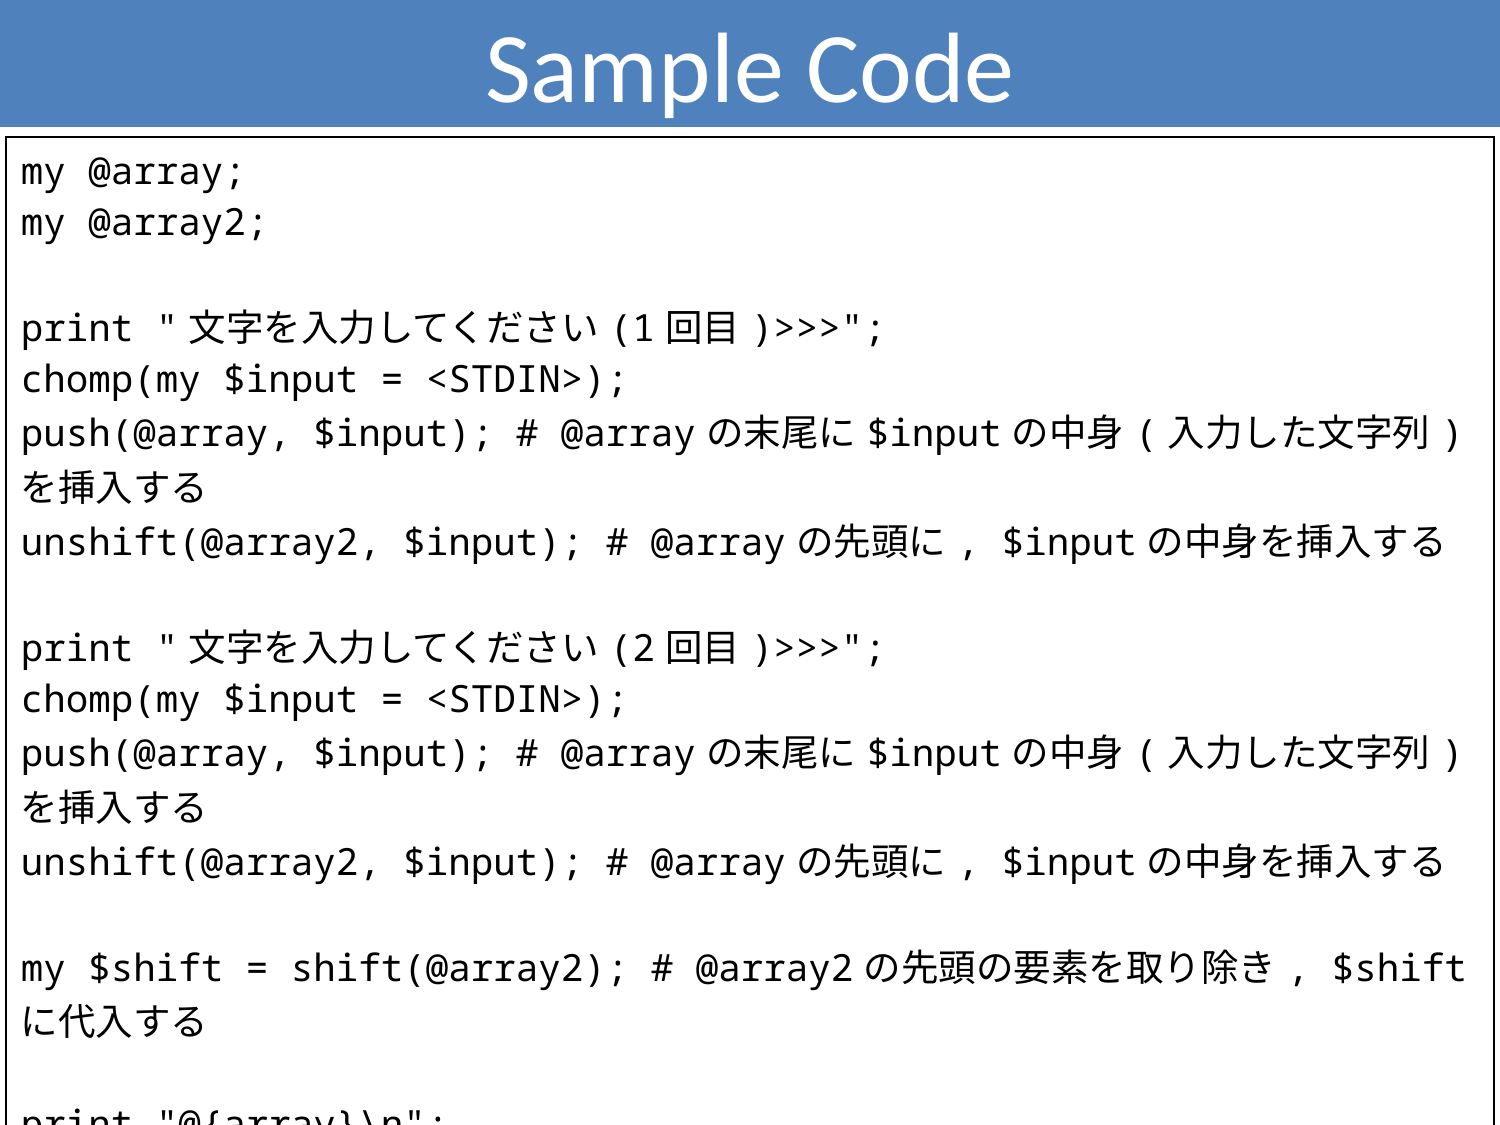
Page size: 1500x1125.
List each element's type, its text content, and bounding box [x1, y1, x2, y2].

text_box Sample Code [0, 0, 1500, 127]
table_header my @array; my @array2; print "文字を入力してください(1回目)>>>"; chomp(my $input = <STDIN>); push(@array, $input); # @arrayの末尾に$inputの中身(入力した文字列)を挿入する unshift(@array2, $input); # @arrayの先頭に, $inputの中身を挿入する print "文字を入力してください(2回目)>>>"; chomp(my $input = <STDIN>); push(@array, $input); # @arrayの末尾に$inputの中身(入力した文字列)を挿入する unshift(@array2, $input); # @arrayの先頭に, $inputの中身を挿入する my $shift = shift(@array2); # @array2の先頭の要素を取り除き, $shiftに代入する print "@{array}\n"; # 例えば, 'Perl', 'Ruby'と入力した場合, 'Perl Ruby'と表示されるはずです. print "@{array2} / ${shift}\n"; # 例えば, 'Perl', 'Ruby'と入力した場合, # 'Ruby / Ruby'と表示されるはずです. [7, 138, 1493, 1125]
